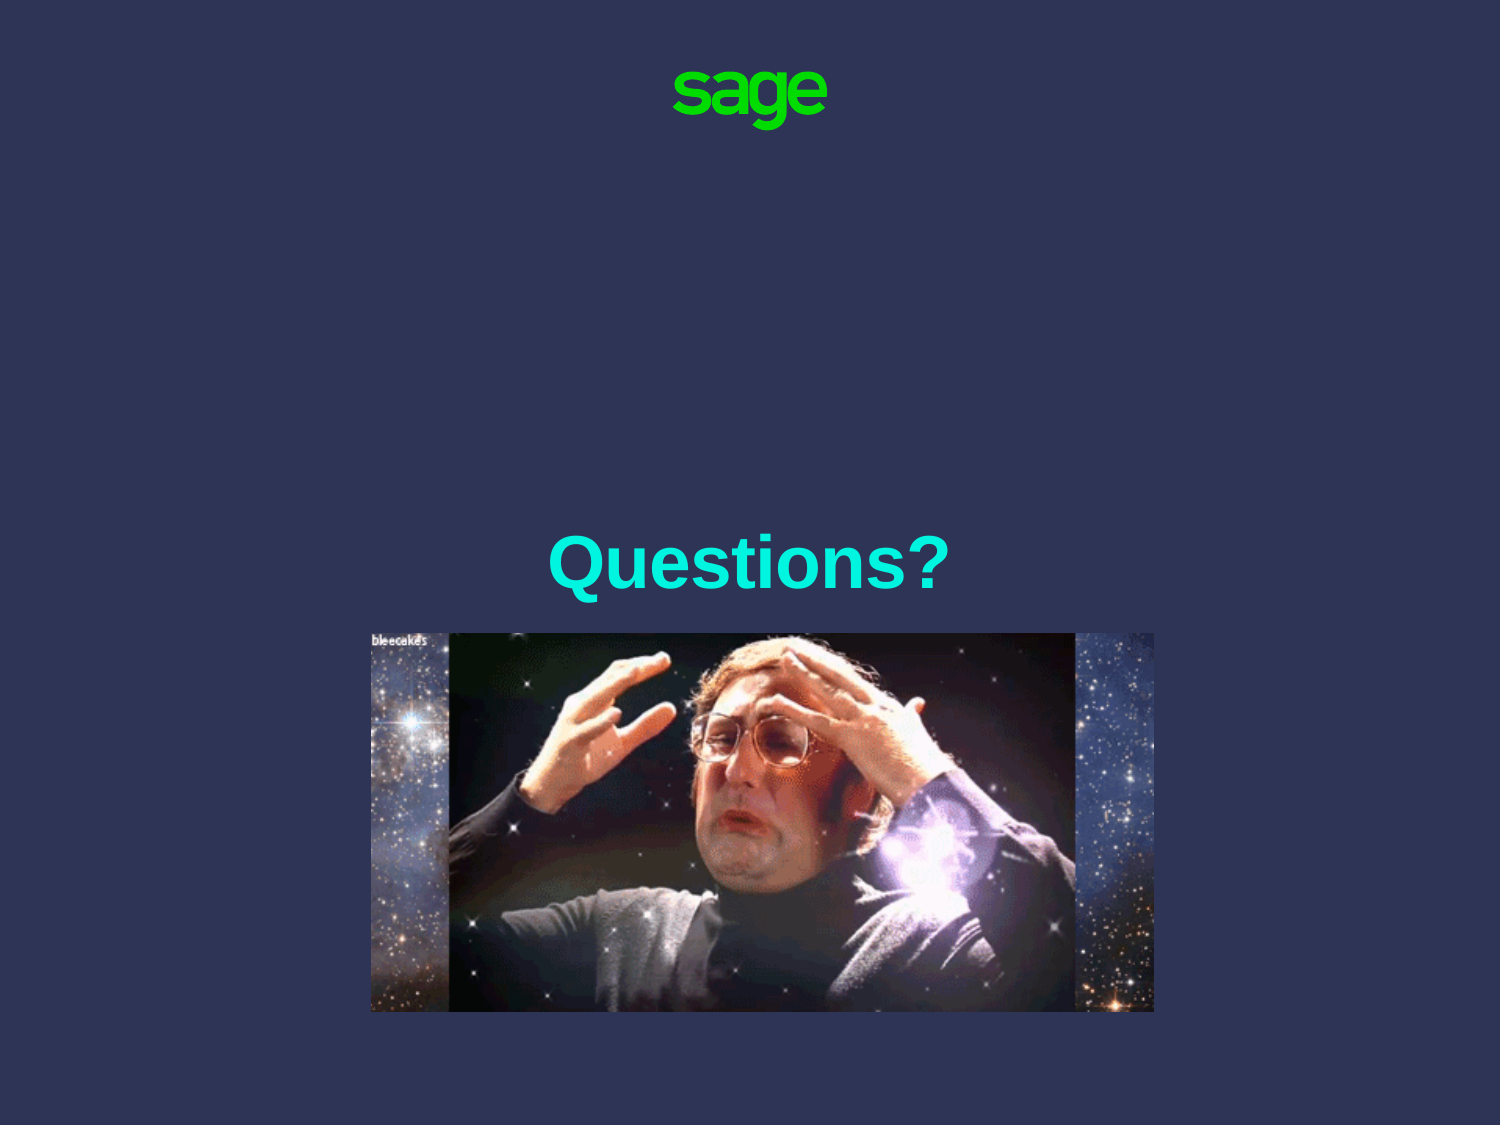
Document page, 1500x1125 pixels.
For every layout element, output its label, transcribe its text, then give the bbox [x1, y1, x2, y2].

title Questions? [46, 513, 1454, 609]
picture [371, 633, 1154, 1012]
